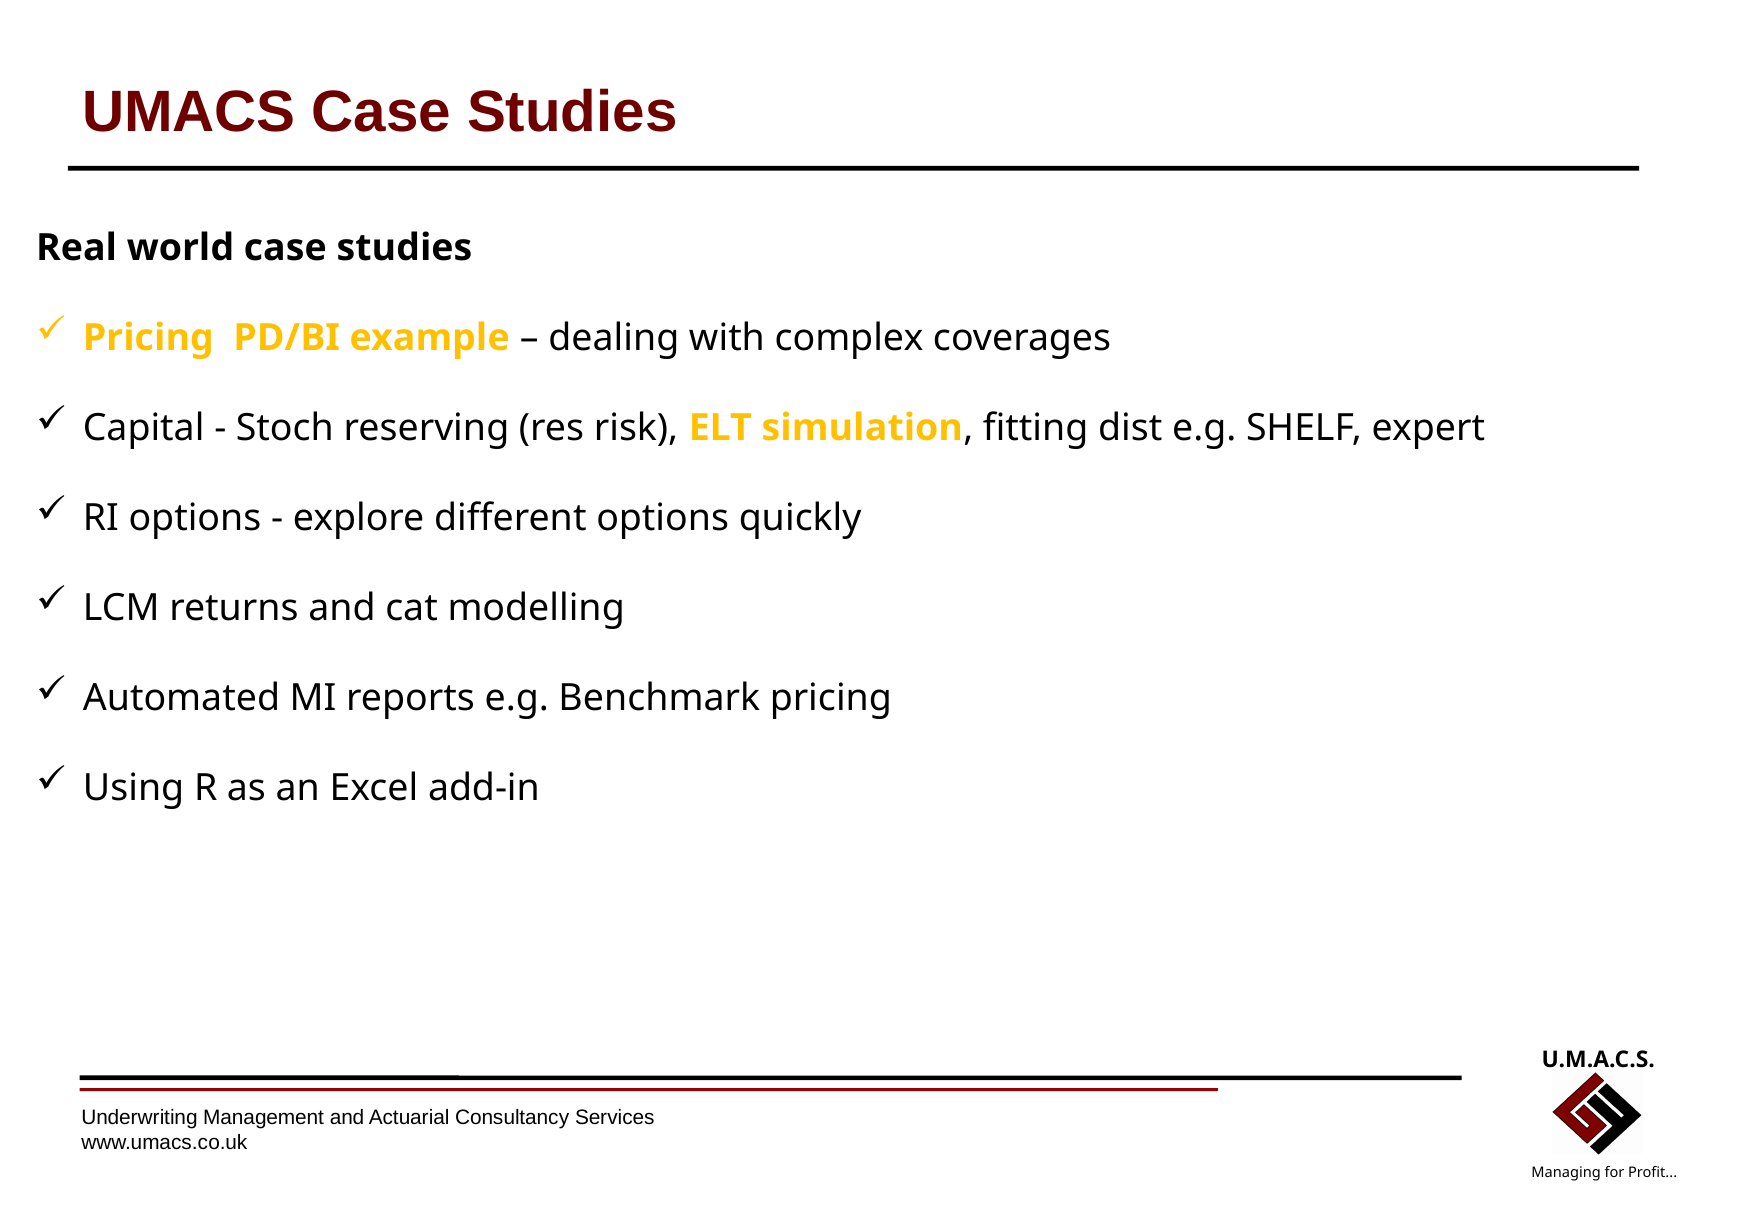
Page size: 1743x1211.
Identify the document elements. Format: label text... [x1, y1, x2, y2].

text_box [65, 1037, 1709, 1187]
text_box Real world case studies Pricing PD/BI example – dealing with complex coverages Capital - Stoch reserving (res risk), ELT simulation, fitting dist e.g. SHELF, expert RI options - explore different options quickly LCM returns and cat modelling Automated MI reports e.g. Benchmark pricing Using R as an Excel add-in [21, 215, 1686, 861]
title UMACS Case Studies [65, 0, 1640, 215]
